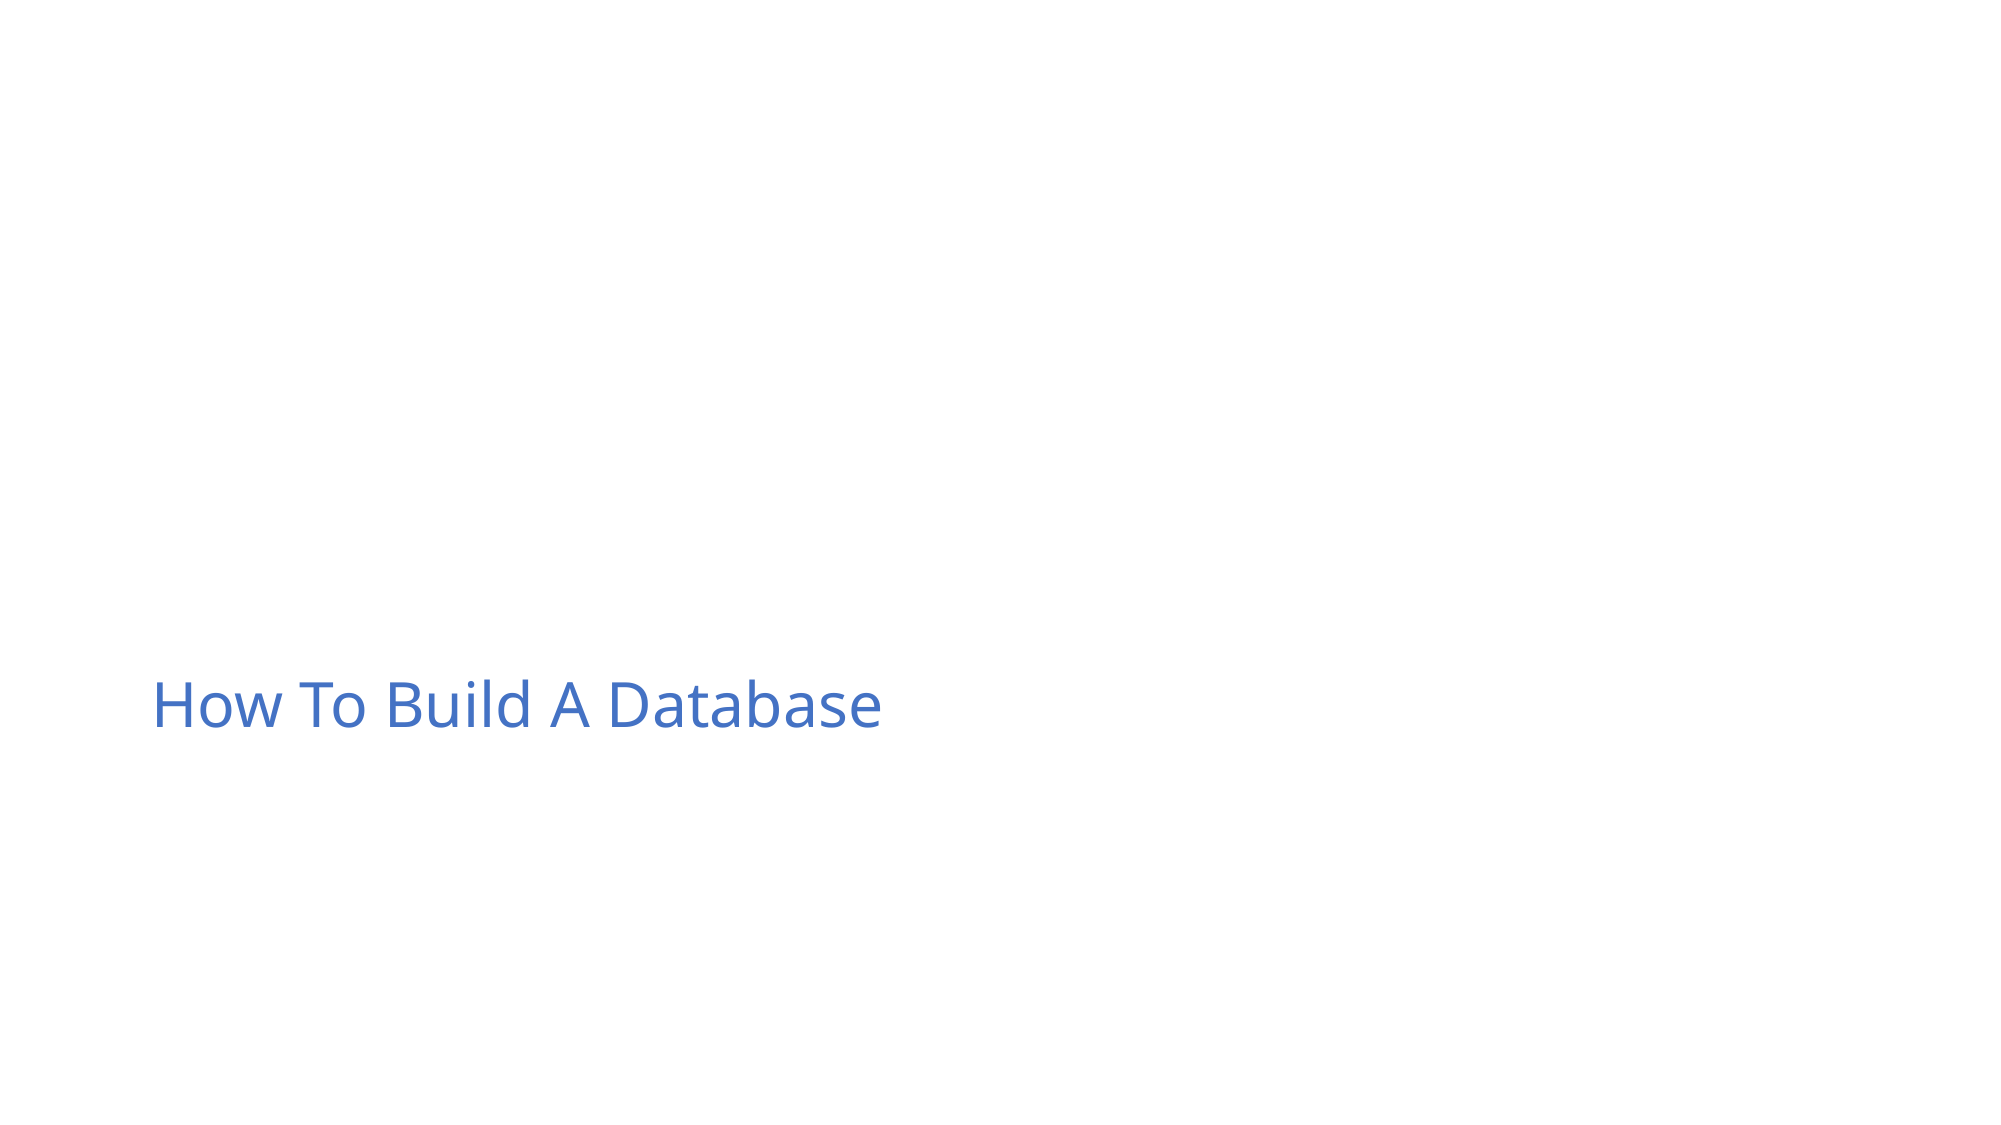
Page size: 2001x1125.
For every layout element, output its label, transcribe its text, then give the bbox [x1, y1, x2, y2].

title How To Build A Database [136, 280, 1862, 749]
